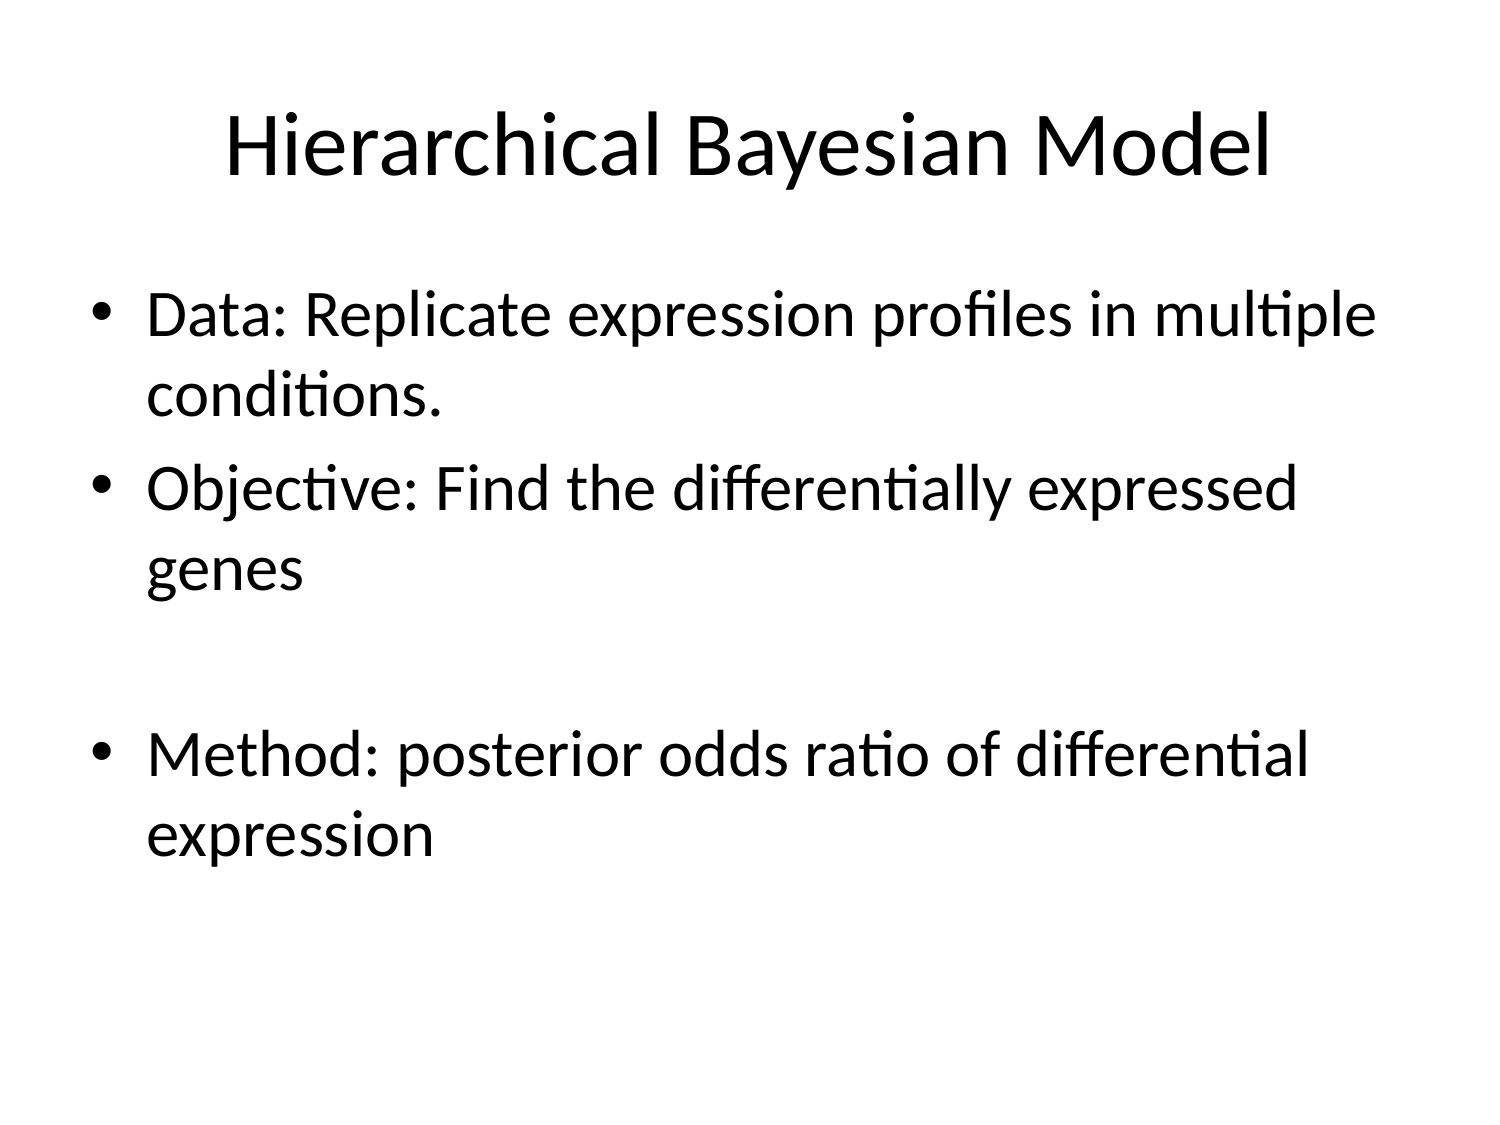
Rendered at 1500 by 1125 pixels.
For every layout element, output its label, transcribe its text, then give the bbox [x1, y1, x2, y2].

title Hierarchical Bayesian Model [75, 45, 1425, 233]
list Data: Replicate expression profiles in multiple conditions. Objective: Find the differentially expressed genes Method: posterior odds ratio of differential expression [75, 262, 1425, 1005]
